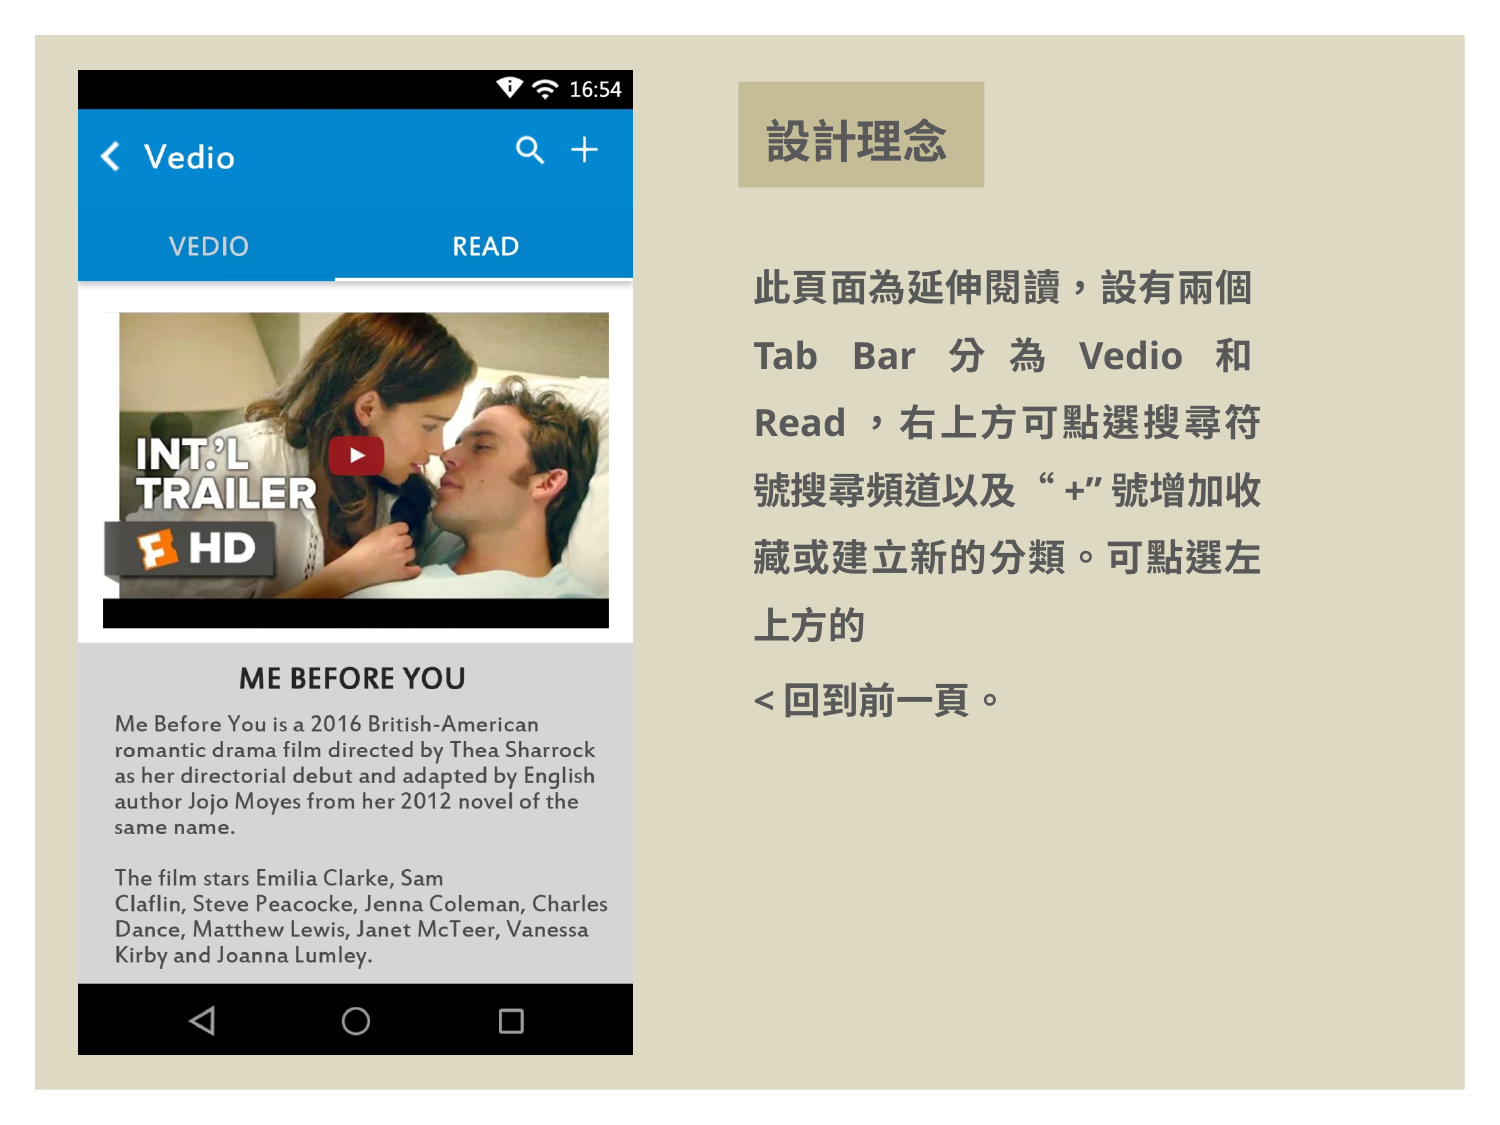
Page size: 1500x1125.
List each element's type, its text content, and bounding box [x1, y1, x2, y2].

text_box [736, 80, 986, 189]
picture [78, 70, 634, 1055]
text_box 此頁面為延伸閱讀，設有兩個Tab Bar分為Vedio和Read，右上方可點選搜尋符號搜尋頻道以及“+”號增加收藏或建立新的分類。可點選左上方的 <回到前一頁。 [738, 234, 1278, 1008]
text_box [33, 33, 1467, 1092]
text_box 設計理念 [750, 105, 985, 176]
